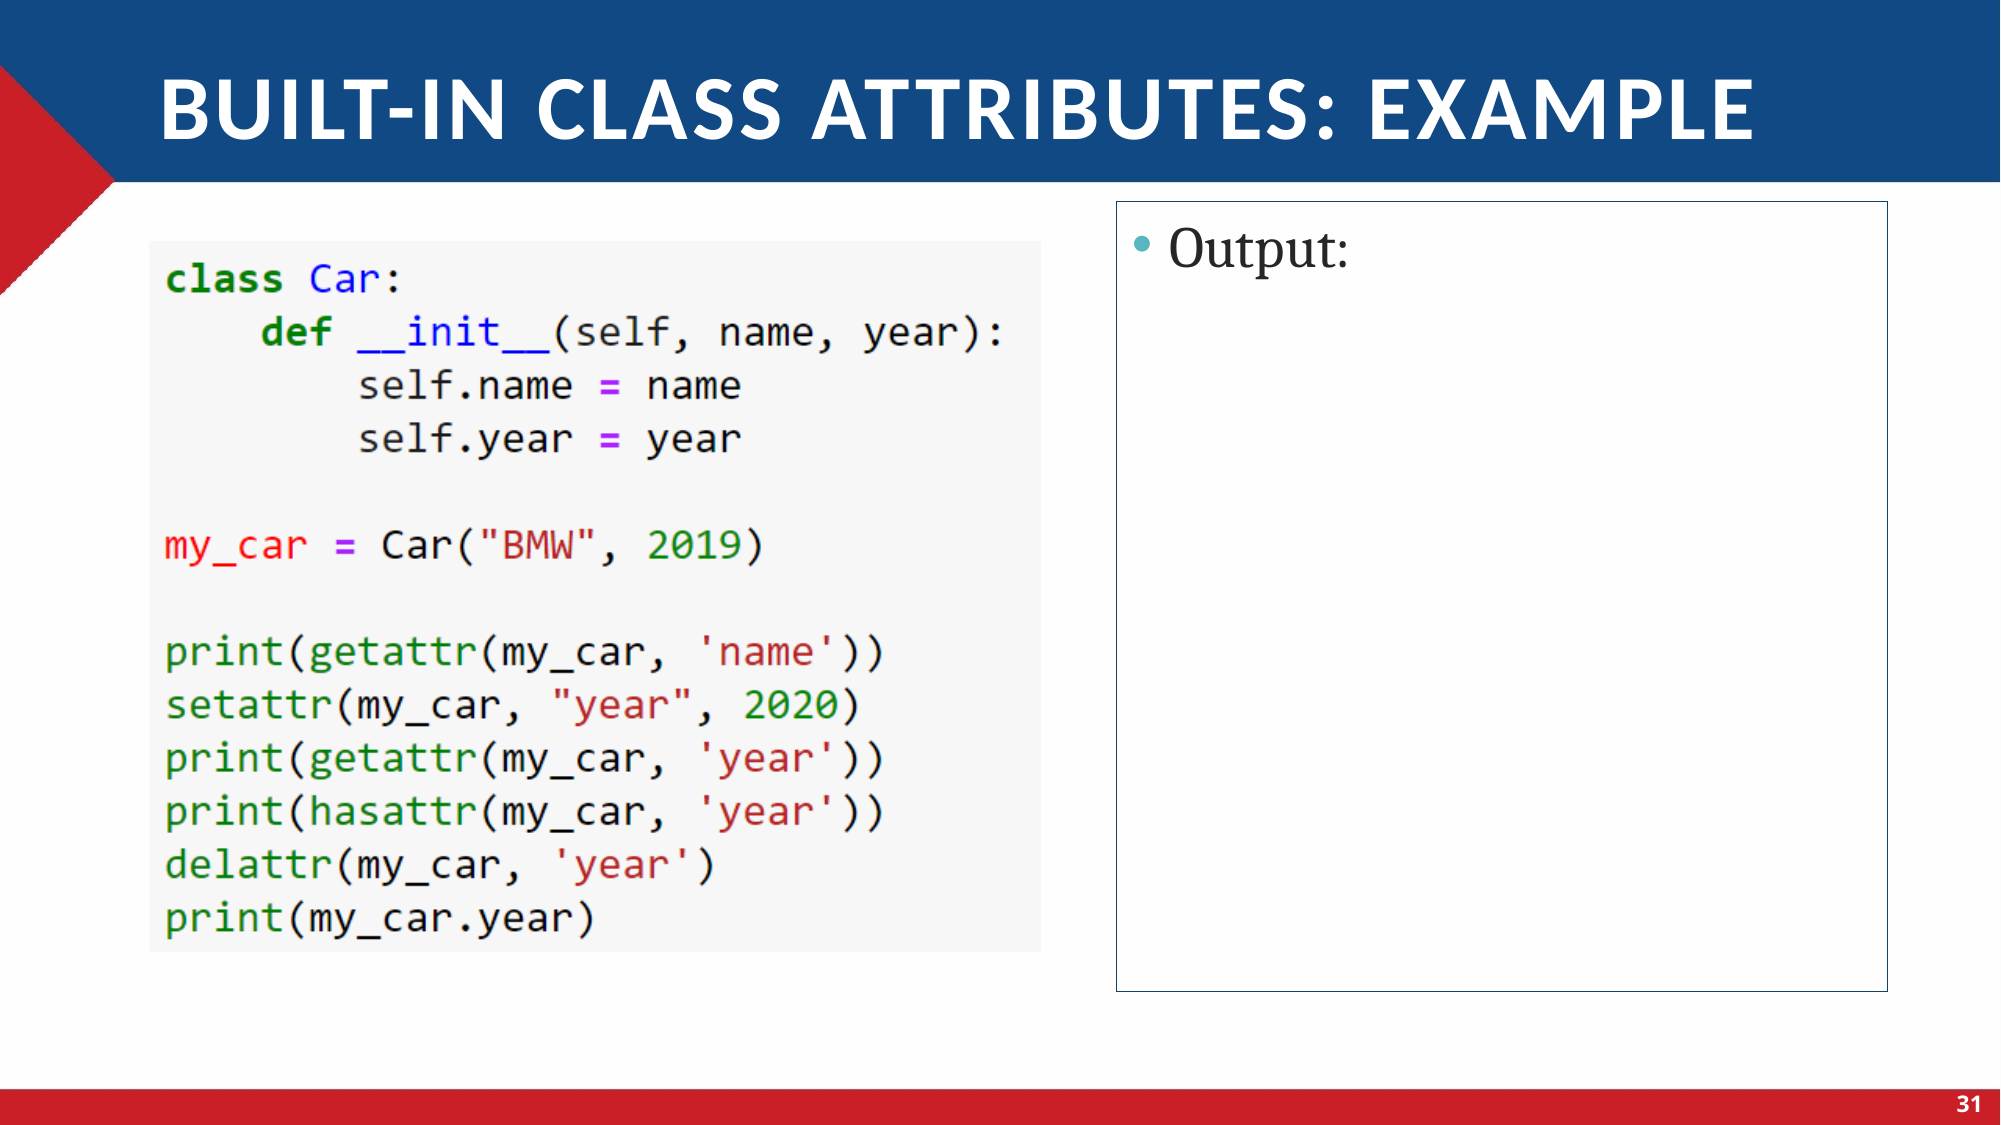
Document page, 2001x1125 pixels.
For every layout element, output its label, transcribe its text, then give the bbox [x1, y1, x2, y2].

slide_number 31 [1939, 1085, 2000, 1125]
list Output: [1116, 201, 1888, 992]
title Built-in class attributes: example [127, 45, 1890, 176]
picture [0, 0, 2001, 1125]
